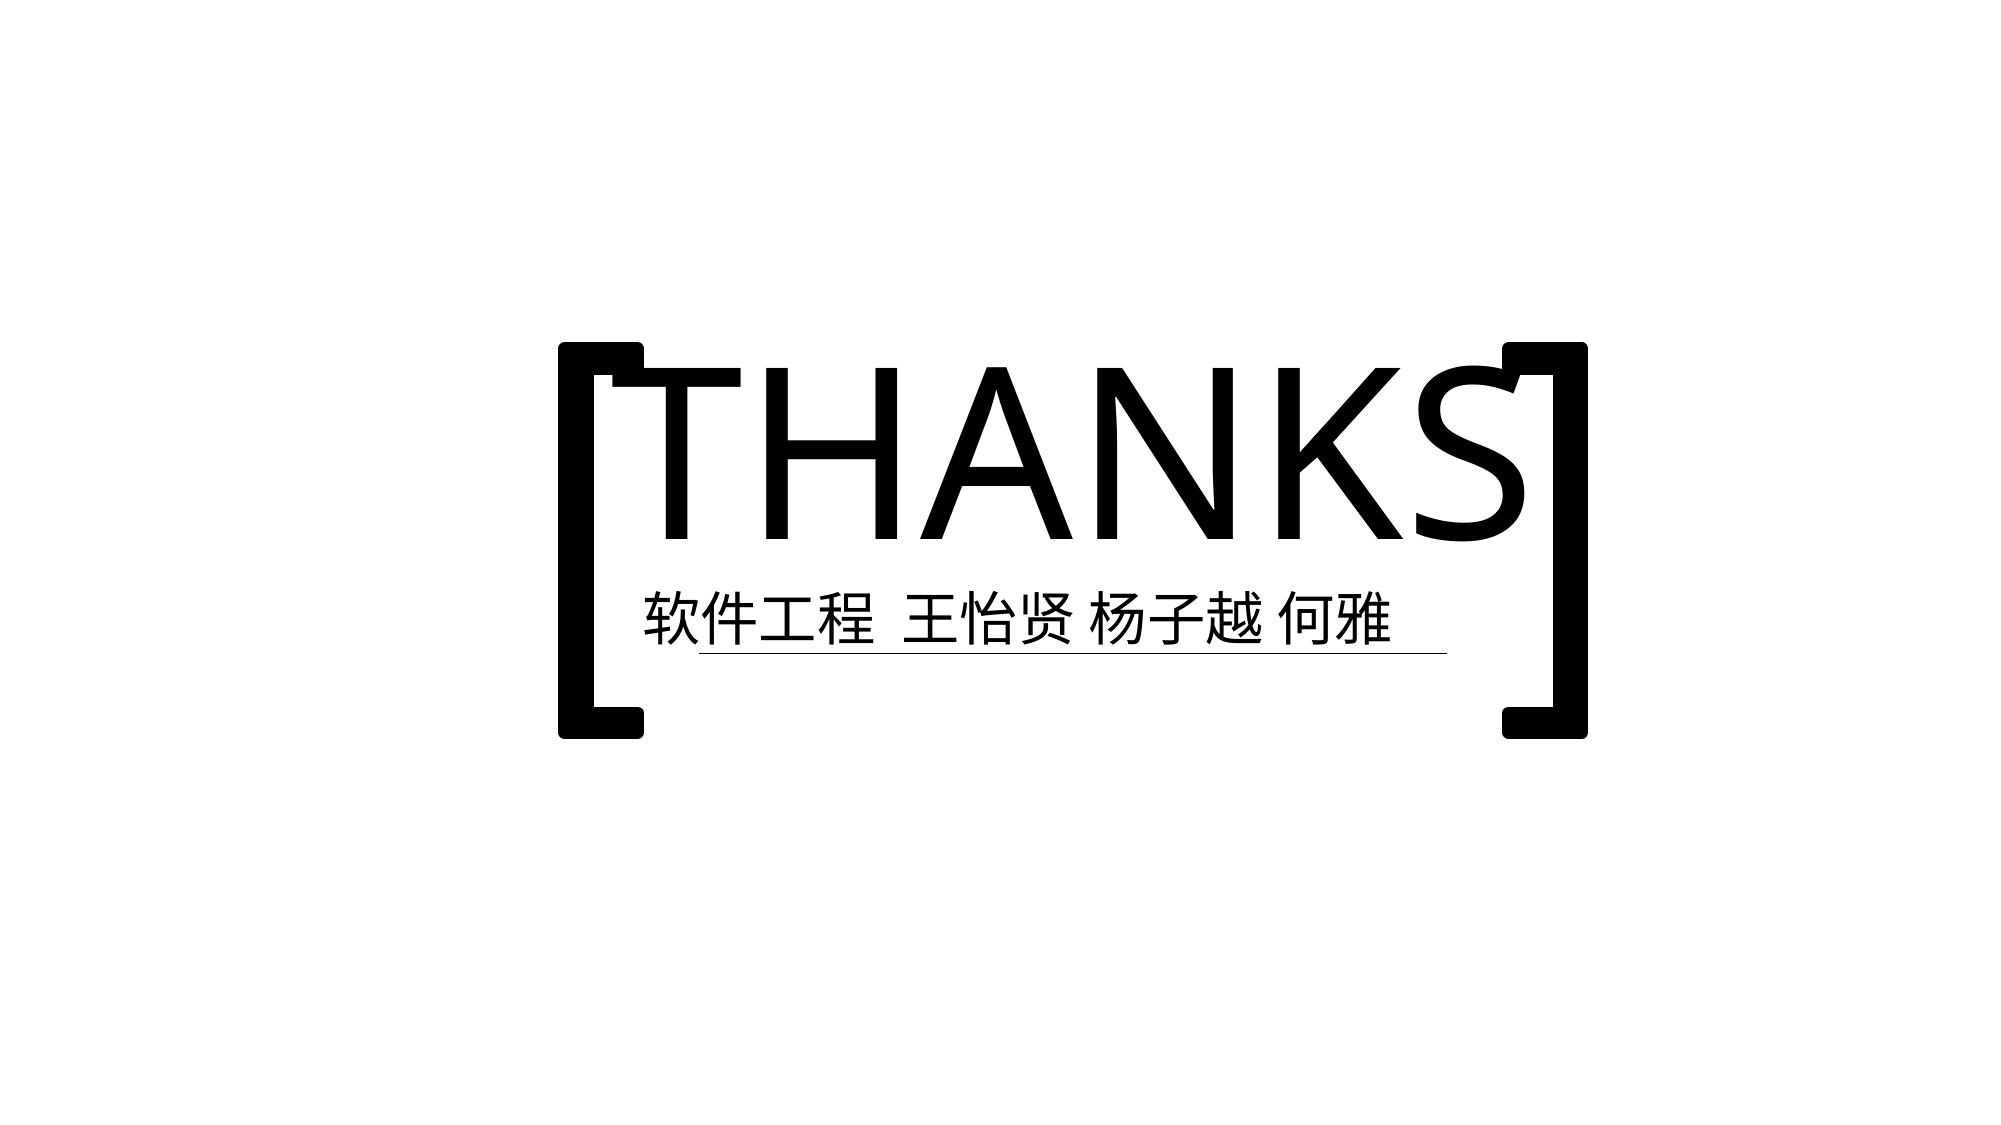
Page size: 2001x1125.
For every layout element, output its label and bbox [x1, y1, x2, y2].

text_box [564, 292, 1582, 733]
